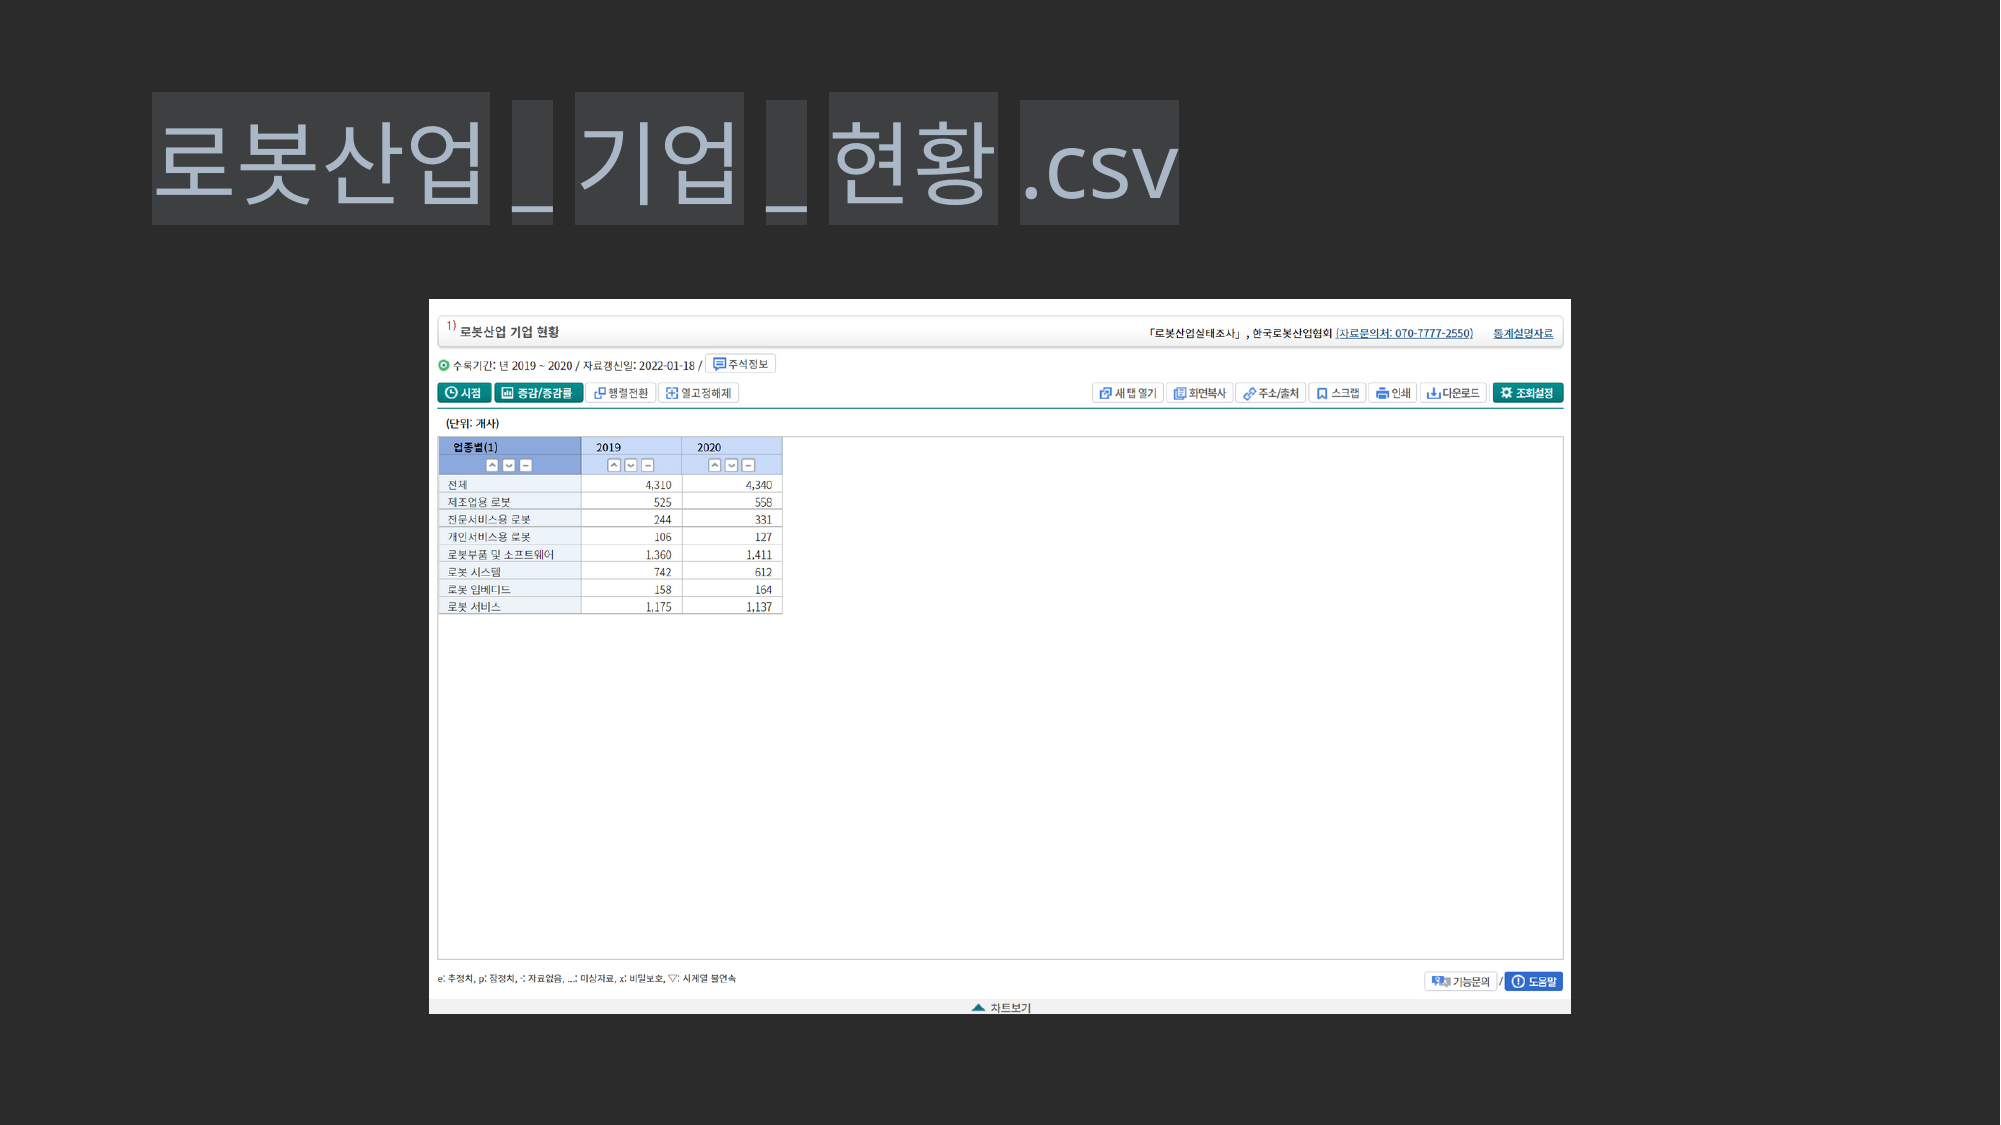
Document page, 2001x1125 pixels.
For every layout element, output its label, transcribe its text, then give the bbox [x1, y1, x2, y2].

title 로봇산업_기업_현황.csv [137, 59, 1863, 278]
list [429, 299, 1571, 1014]
